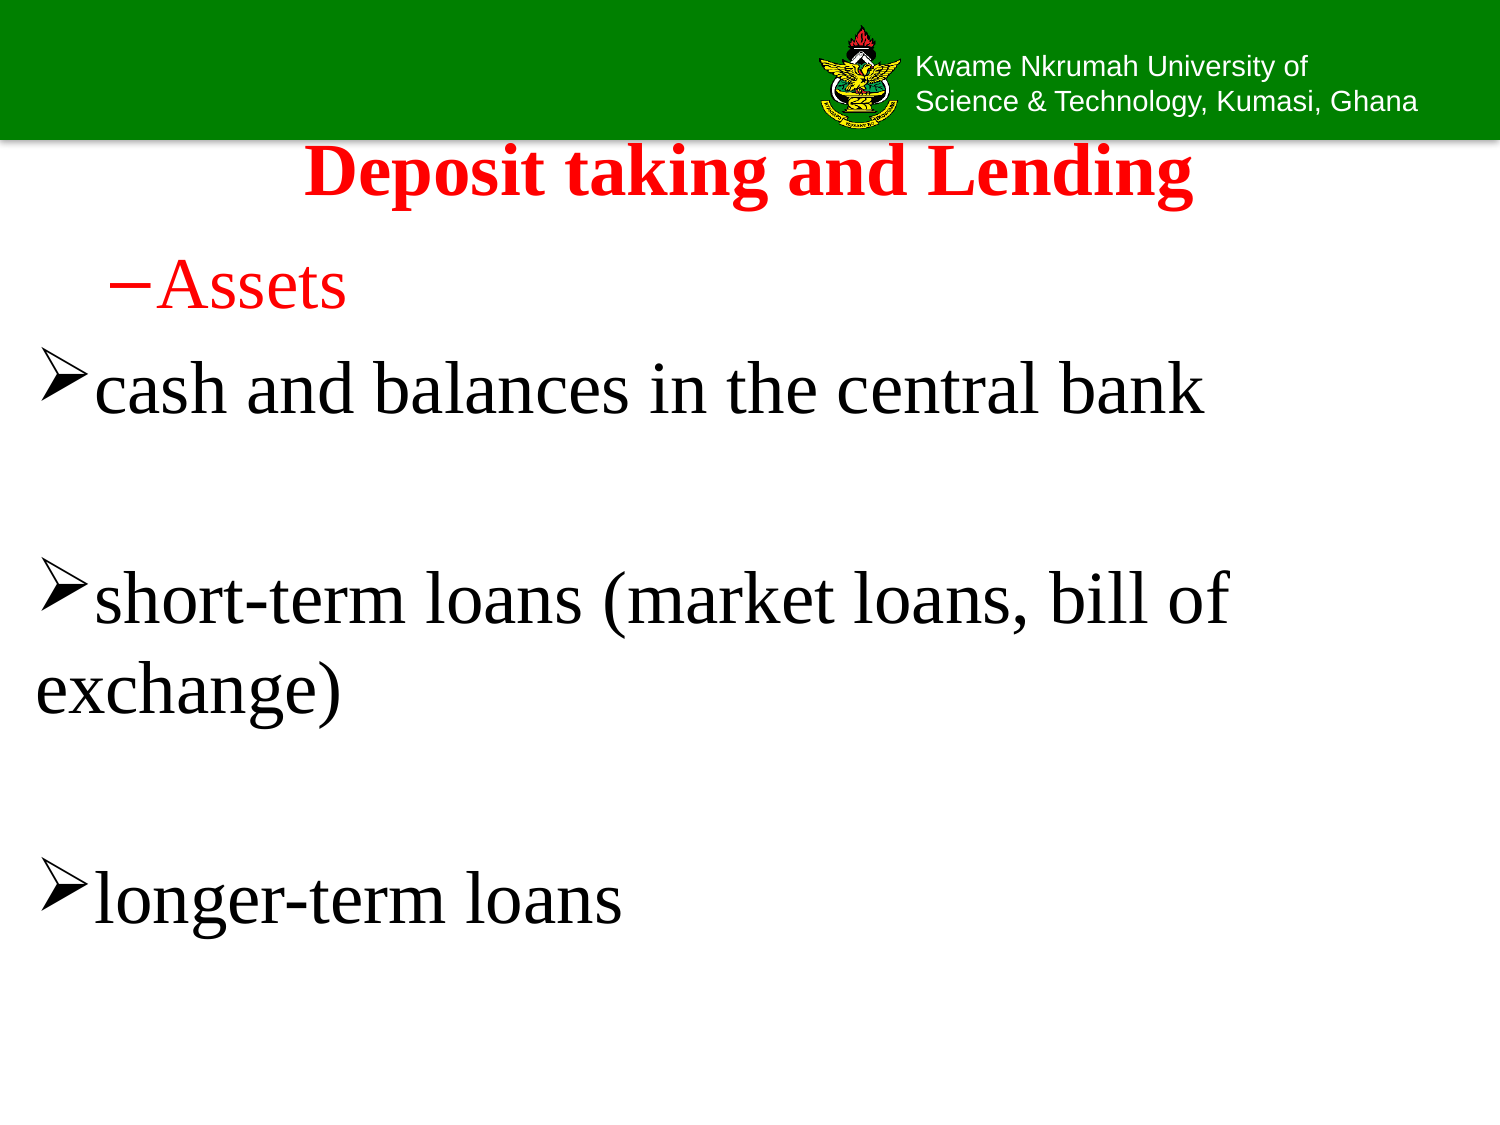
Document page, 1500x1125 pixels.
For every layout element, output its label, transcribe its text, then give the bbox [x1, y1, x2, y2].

picture [819, 25, 901, 113]
subtitle Assets cash and balances in the central bank short-term loans (market loans, bill of exchange) longer-term loans [19, 228, 1479, 1125]
title Deposit taking and Lending [74, 113, 1425, 213]
